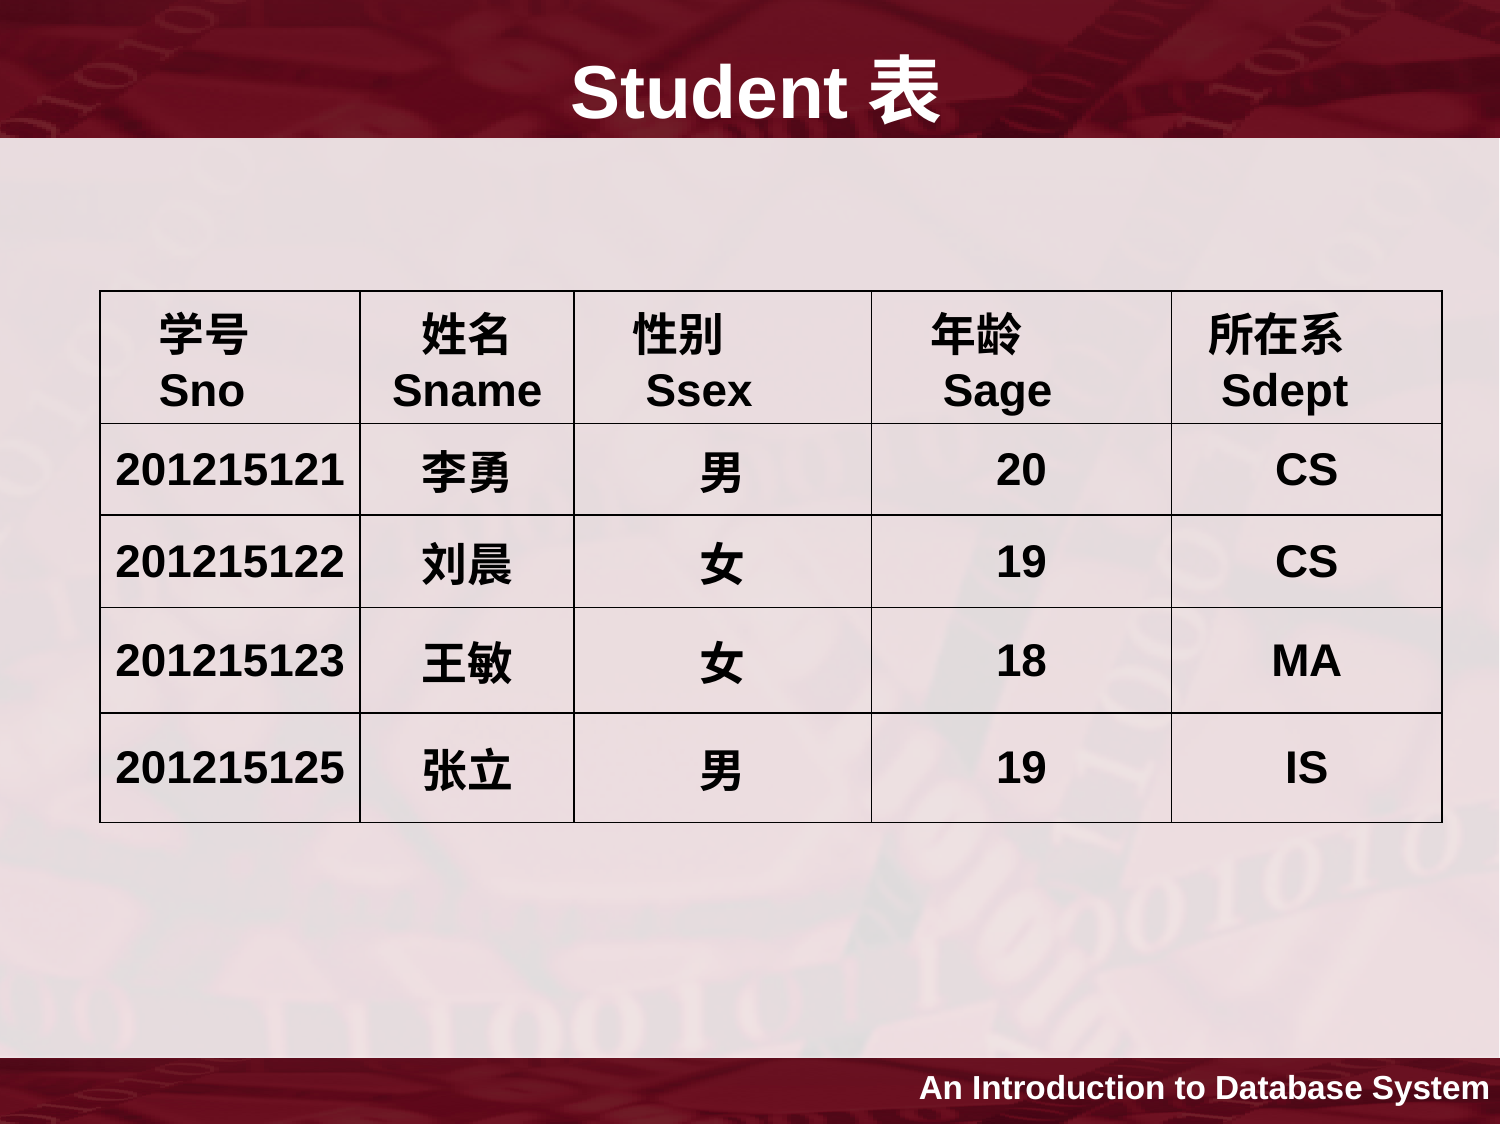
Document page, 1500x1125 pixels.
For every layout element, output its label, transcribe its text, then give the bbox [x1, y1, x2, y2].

table_cell 20 [872, 424, 1171, 514]
table_cell 王敏 [361, 608, 573, 712]
table_cell 刘晨 [361, 516, 573, 607]
table_cell 19 [872, 516, 1171, 607]
table_cell 女 [575, 608, 871, 712]
table_cell 张立 [361, 714, 573, 822]
table_header 所在系 Sdept [1172, 292, 1441, 423]
table_cell 201215122 [101, 516, 359, 607]
table_cell MA [1172, 608, 1441, 712]
table_cell 男 [575, 424, 871, 514]
table_cell CS [1172, 516, 1441, 607]
table_cell 201215123 [101, 608, 359, 712]
table_cell 201215125 [101, 714, 359, 822]
table_cell IS [1172, 714, 1441, 822]
table_cell 18 [872, 608, 1171, 712]
table_cell CS [1172, 424, 1441, 514]
table_cell 201215121 [101, 424, 359, 514]
table_header 学号 Sno [101, 292, 359, 423]
table_header 姓名 Sname [361, 292, 573, 423]
table_cell 19 [872, 714, 1171, 822]
title Student表 [149, 42, 1363, 136]
table_cell 男 [575, 714, 871, 822]
table_header 年龄 Sage [872, 292, 1171, 423]
table_header 性别 Ssex [575, 292, 871, 423]
table_cell 女 [575, 516, 871, 607]
table_cell 李勇 [361, 424, 573, 514]
picture [0, 0, 1500, 1124]
